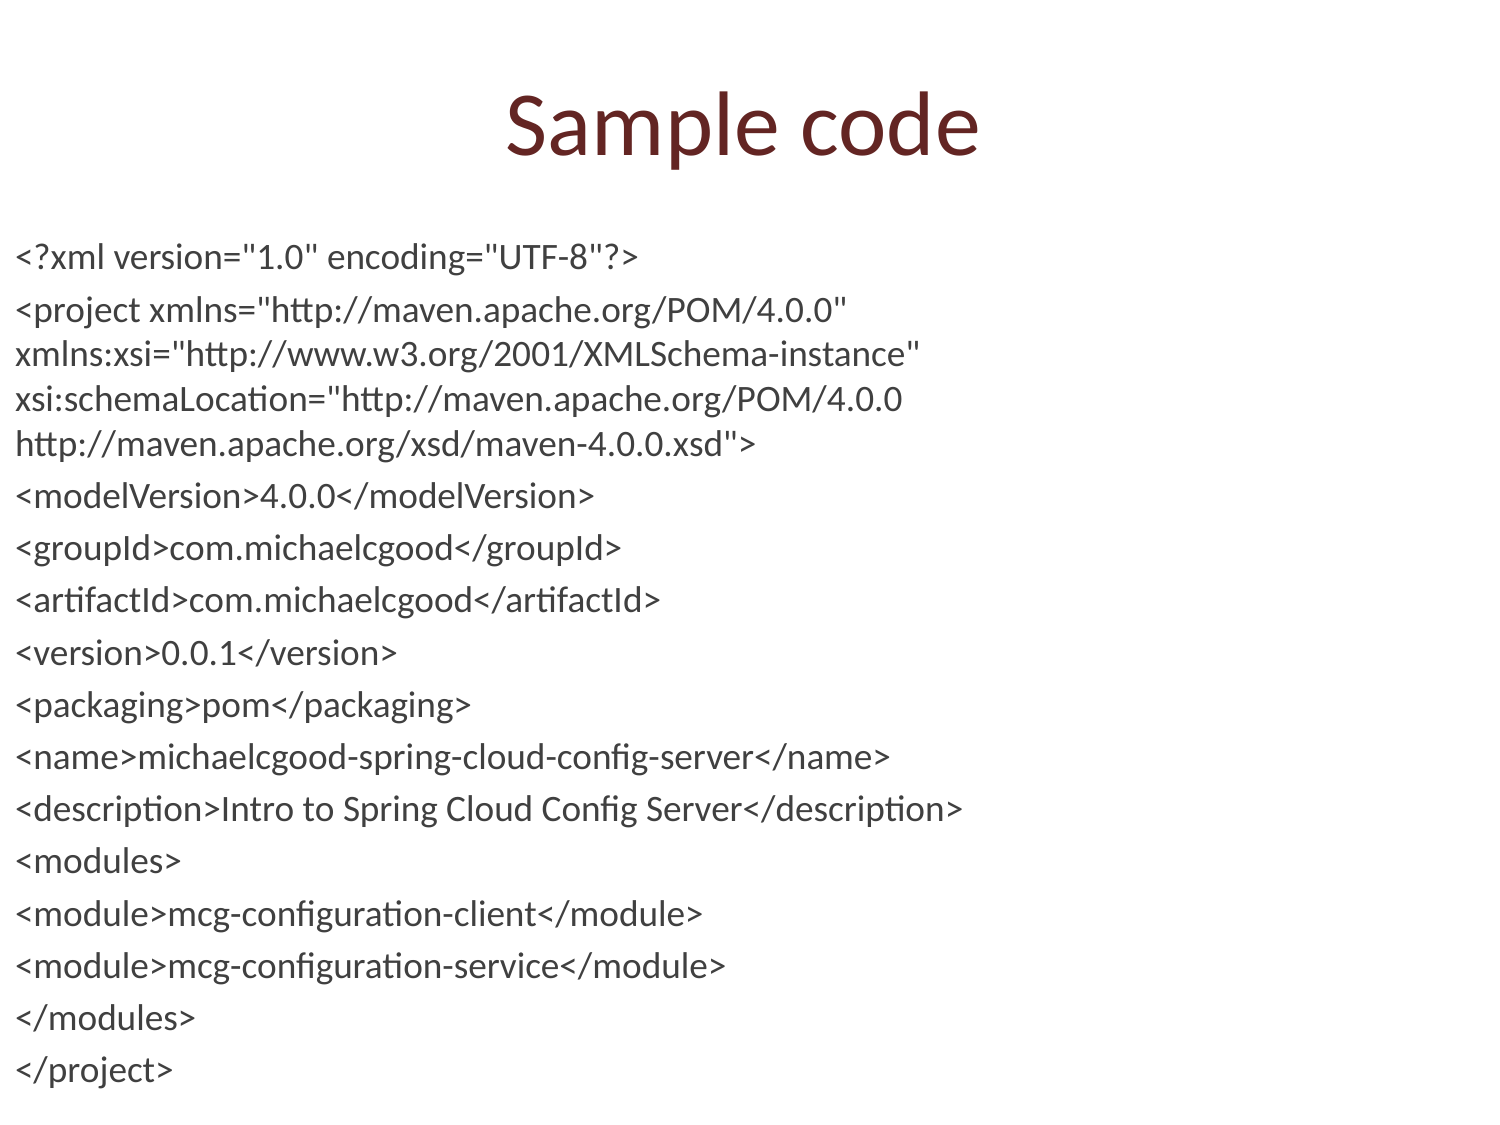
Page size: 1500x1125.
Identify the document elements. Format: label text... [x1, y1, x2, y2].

title Sample code [24, 24, 1463, 213]
subtitle <?xml version="1.0" encoding="UTF-8"?> <project xmlns="http://maven.apache.org/POM/4.0.0" xmlns:xsi="http://www.w3.org/2001/XMLSchema-instance" xsi:schemaLocation="http://maven.apache.org/POM/4.0.0 http://maven.apache.org/xsd/maven-4.0.0.xsd"> <modelVersion>4.0.0</modelVersion> <groupId>com.michaelcgood</groupId> <artifactId>com.michaelcgood</artifactId> <version>0.0.1</version> <packaging>pom</packaging> <name>michaelcgood-spring-cloud-config-server</name> <description>Intro to Spring Cloud Config Server</description> <modules> <module>mcg-configuration-client</module> <module>mcg-configuration-service</module> </modules> </project> [0, 224, 1475, 1100]
